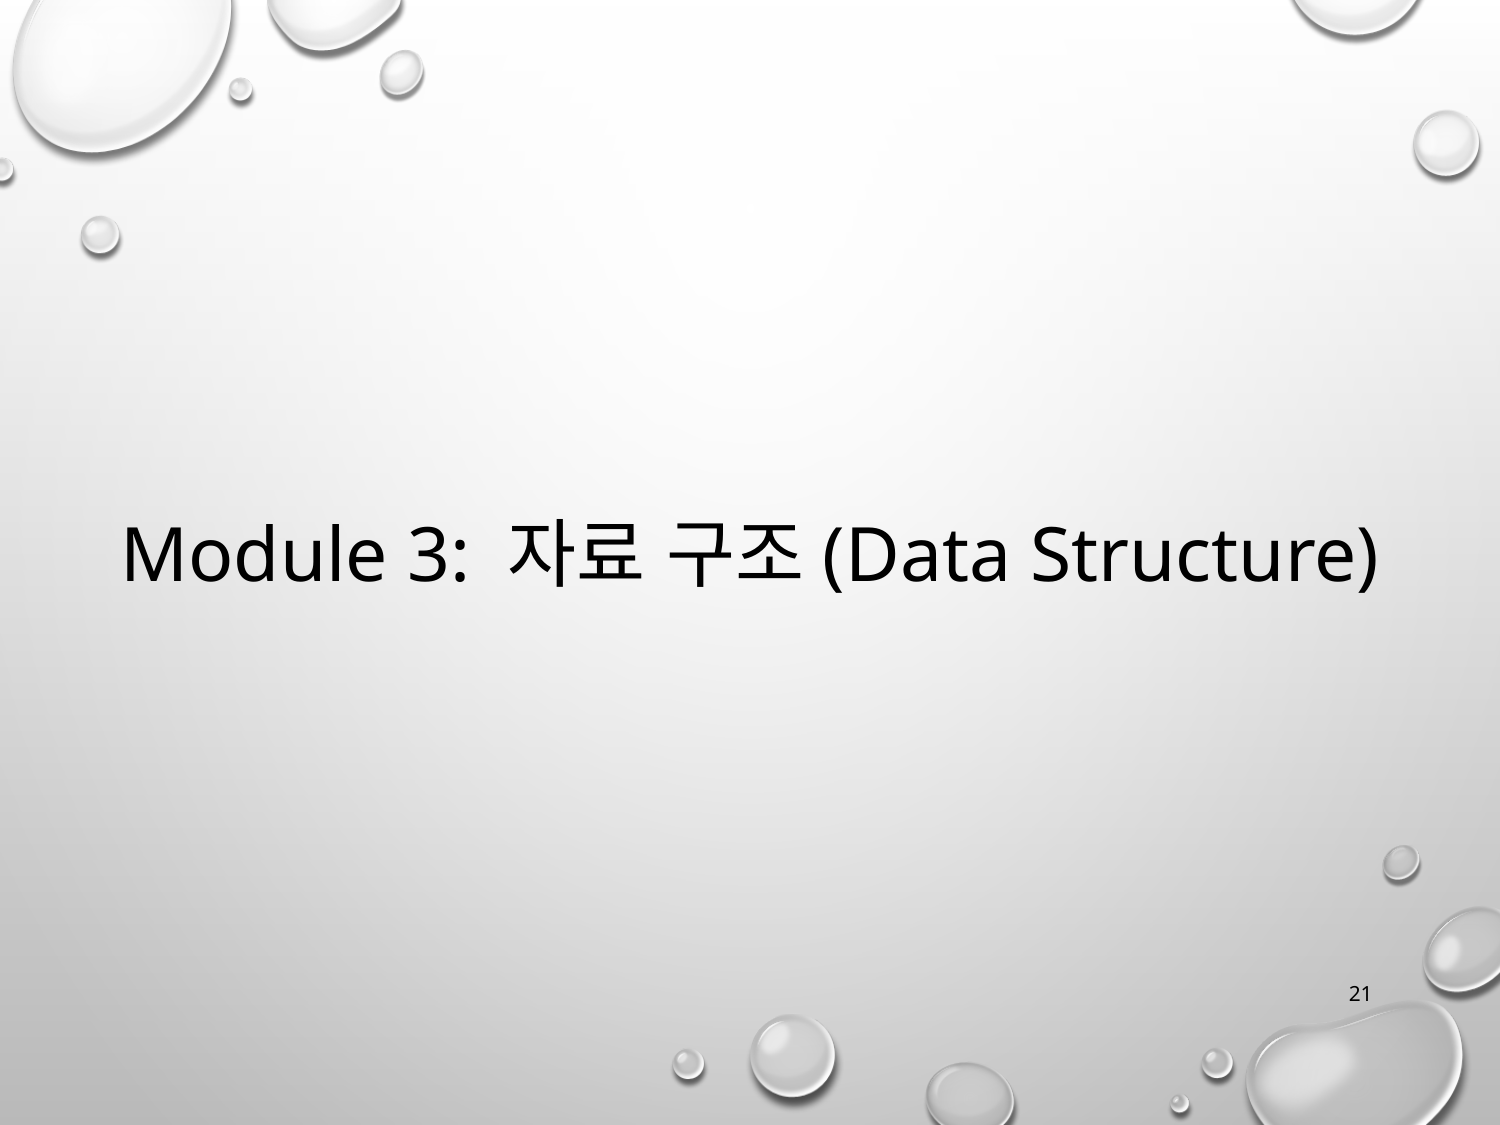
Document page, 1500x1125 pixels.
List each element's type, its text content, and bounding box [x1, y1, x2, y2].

slide_number 21 [1293, 965, 1388, 1025]
picture [0, 0, 1500, 1125]
title Module 3: 자료 구조(Data Structure) [103, 59, 1397, 1054]
